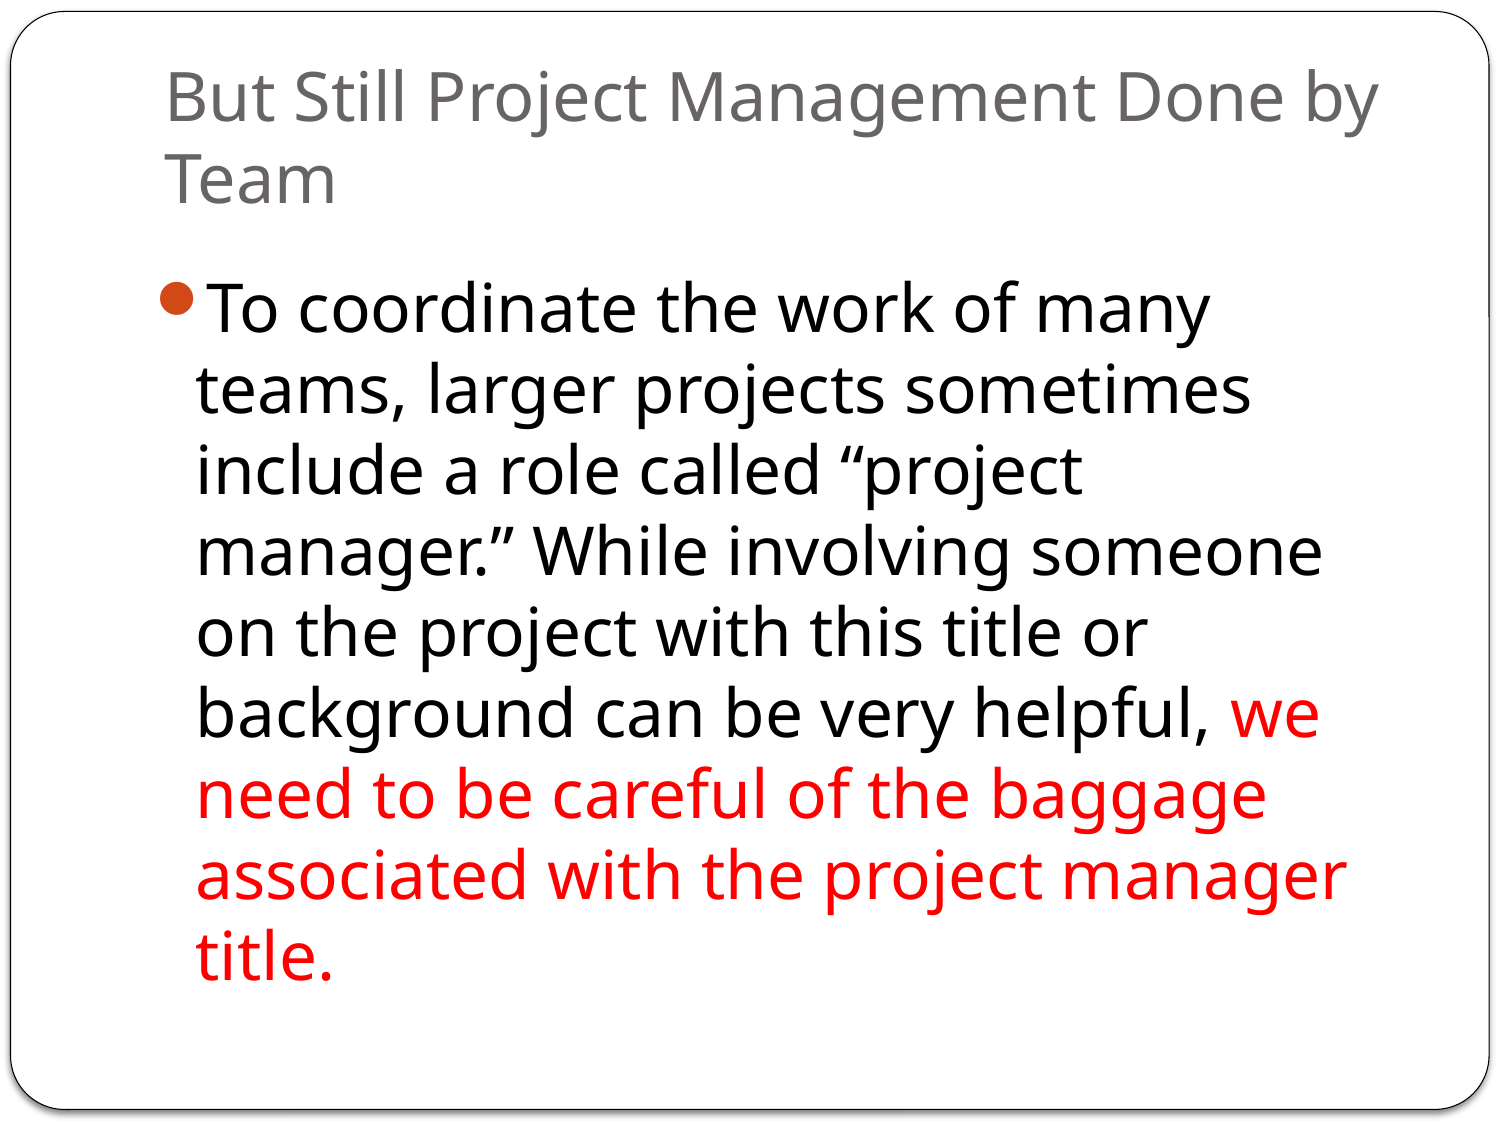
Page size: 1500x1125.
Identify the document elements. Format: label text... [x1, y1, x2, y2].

list To coordinate the work of many teams, larger projects sometimes include a role called “project manager.” While involving someone on the project with this title or background can be very helpful, we need to be careful of the baggage associated with the project manager title. [140, 257, 1416, 1008]
title But Still Project Management Done by Team [150, 45, 1425, 233]
